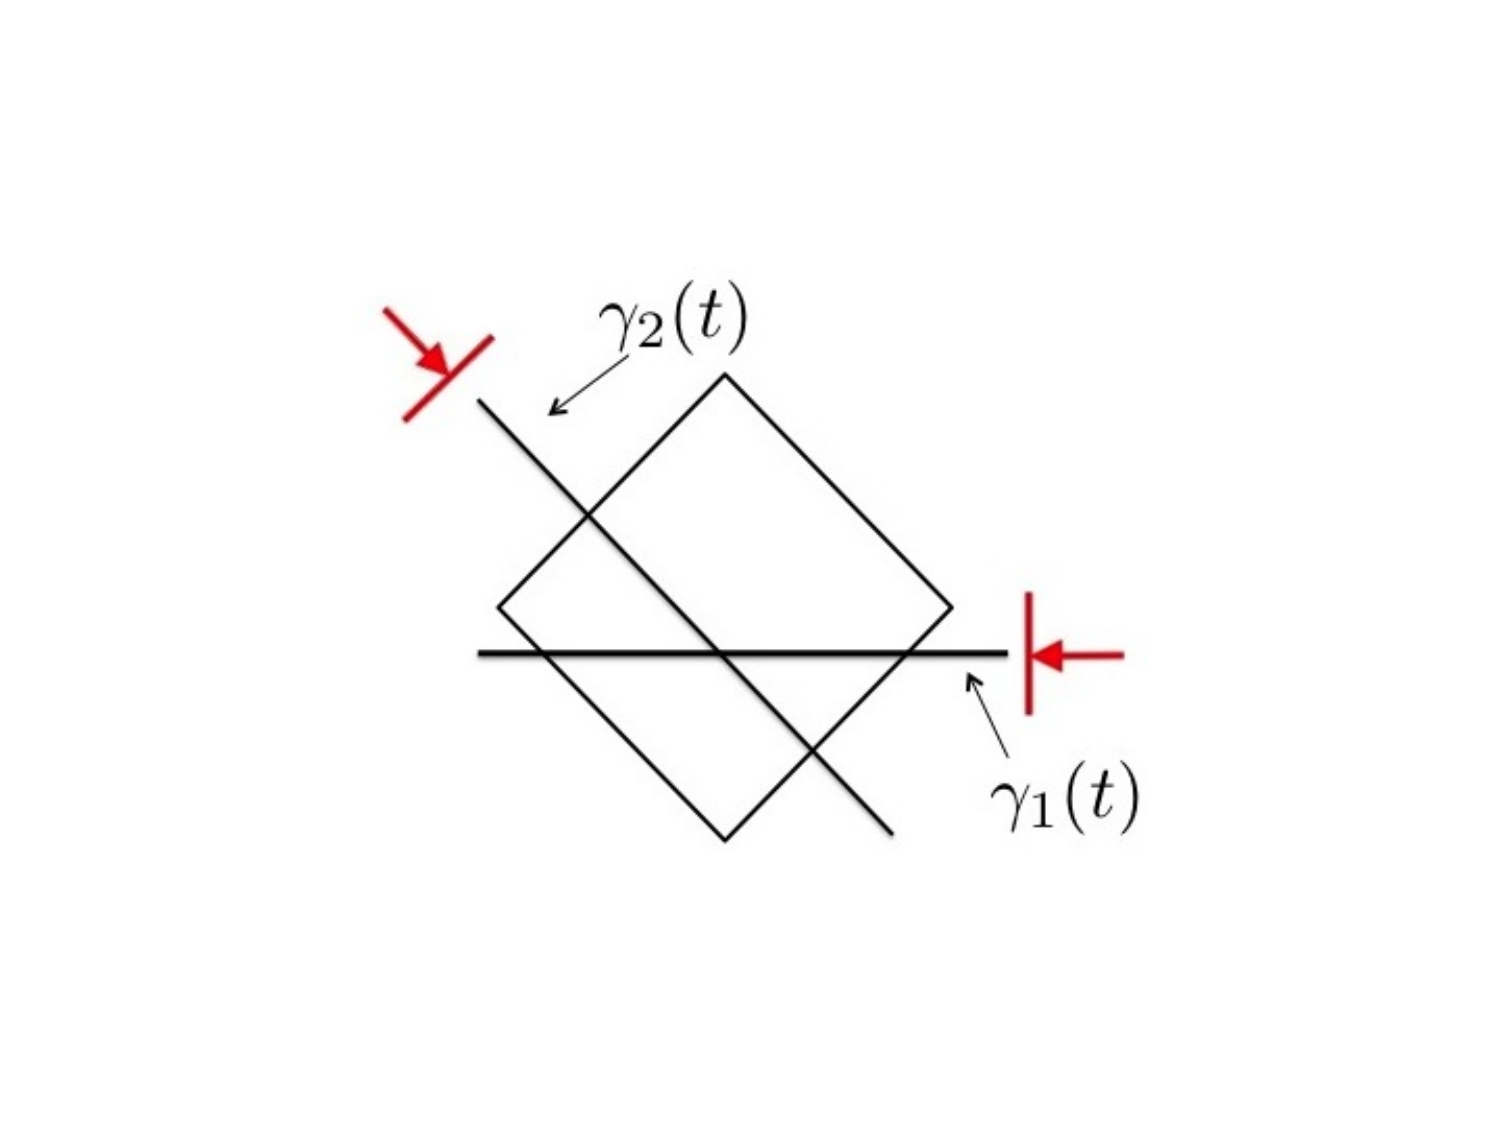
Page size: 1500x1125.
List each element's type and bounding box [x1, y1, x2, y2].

picture [351, 266, 1149, 859]
